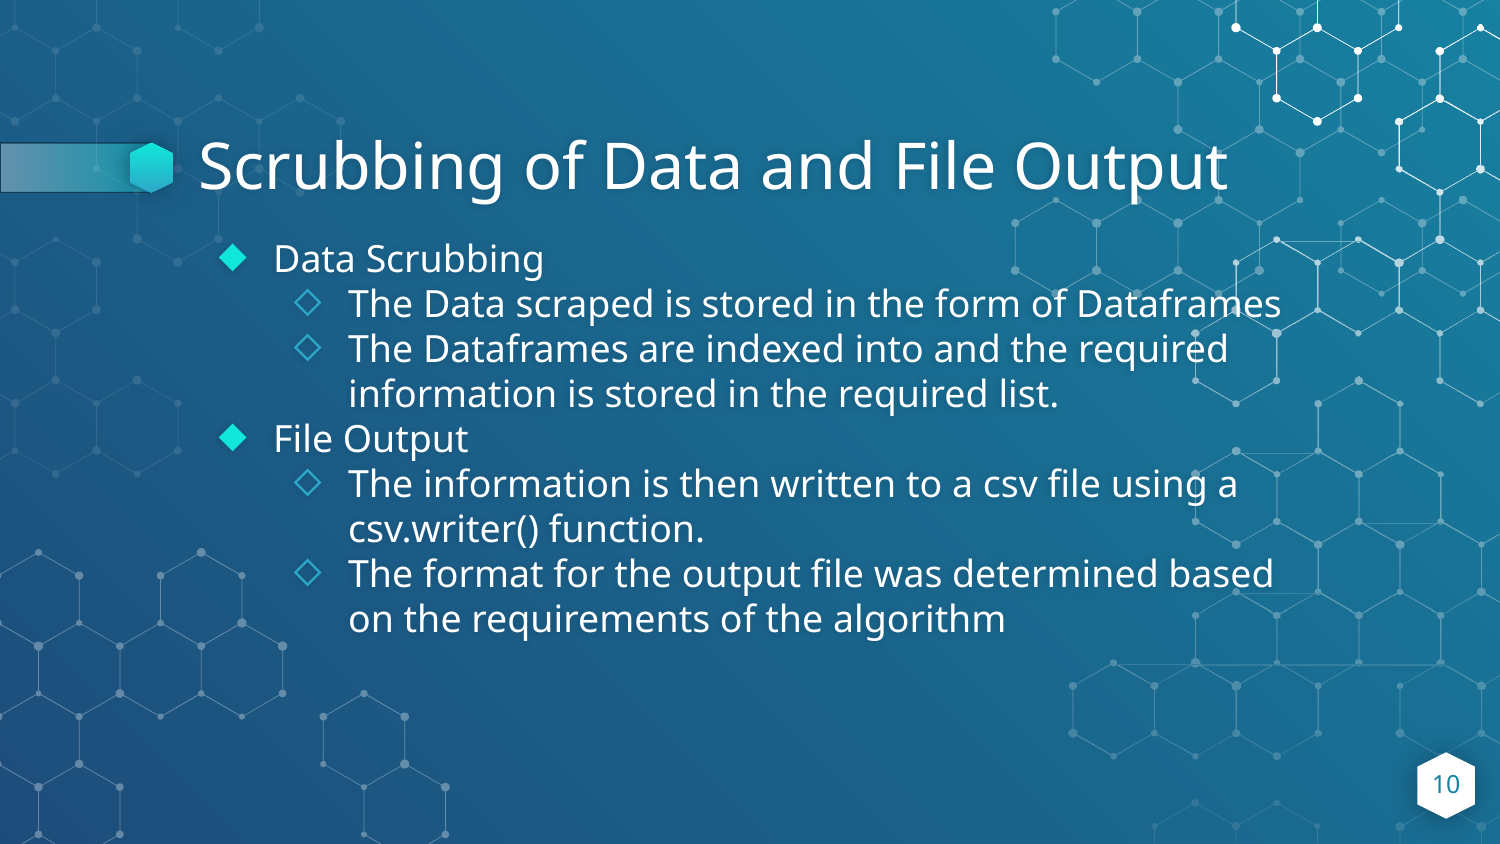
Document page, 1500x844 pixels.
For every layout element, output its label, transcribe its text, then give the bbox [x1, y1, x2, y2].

slide_number ‹#› [1417, 752, 1475, 819]
list Data Scrubbing The Data scraped is stored in the form of Dataframes The Dataframes are indexed into and the required information is stored in the required list. File Output The information is then written to a csv file using a csv.writer() function. The format for the output file was determined based on the requirements of the algorithm [198, 234, 1302, 733]
title Scrubbing of Data and File Output [198, 140, 1302, 198]
